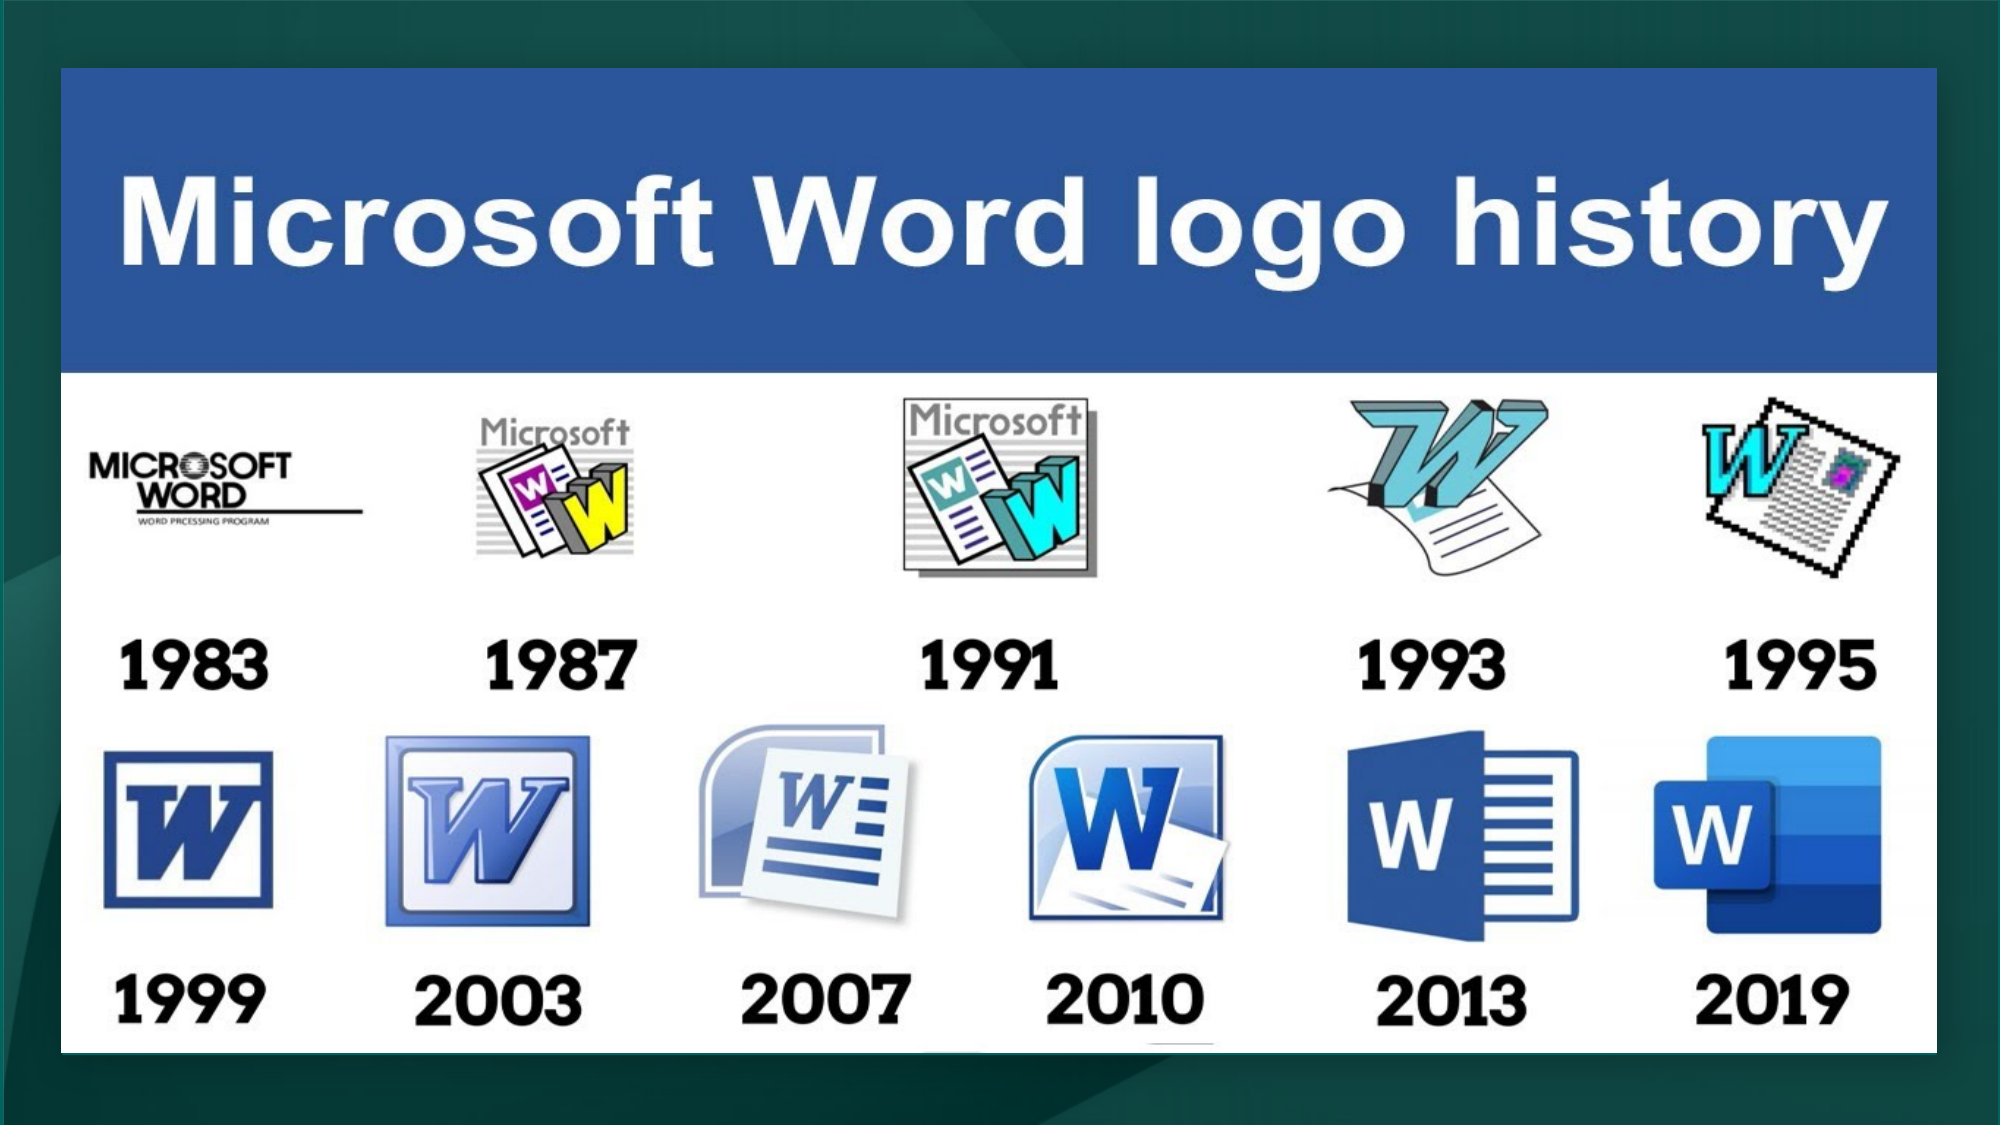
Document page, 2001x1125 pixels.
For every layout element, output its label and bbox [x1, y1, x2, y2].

picture [60, 68, 1937, 1054]
